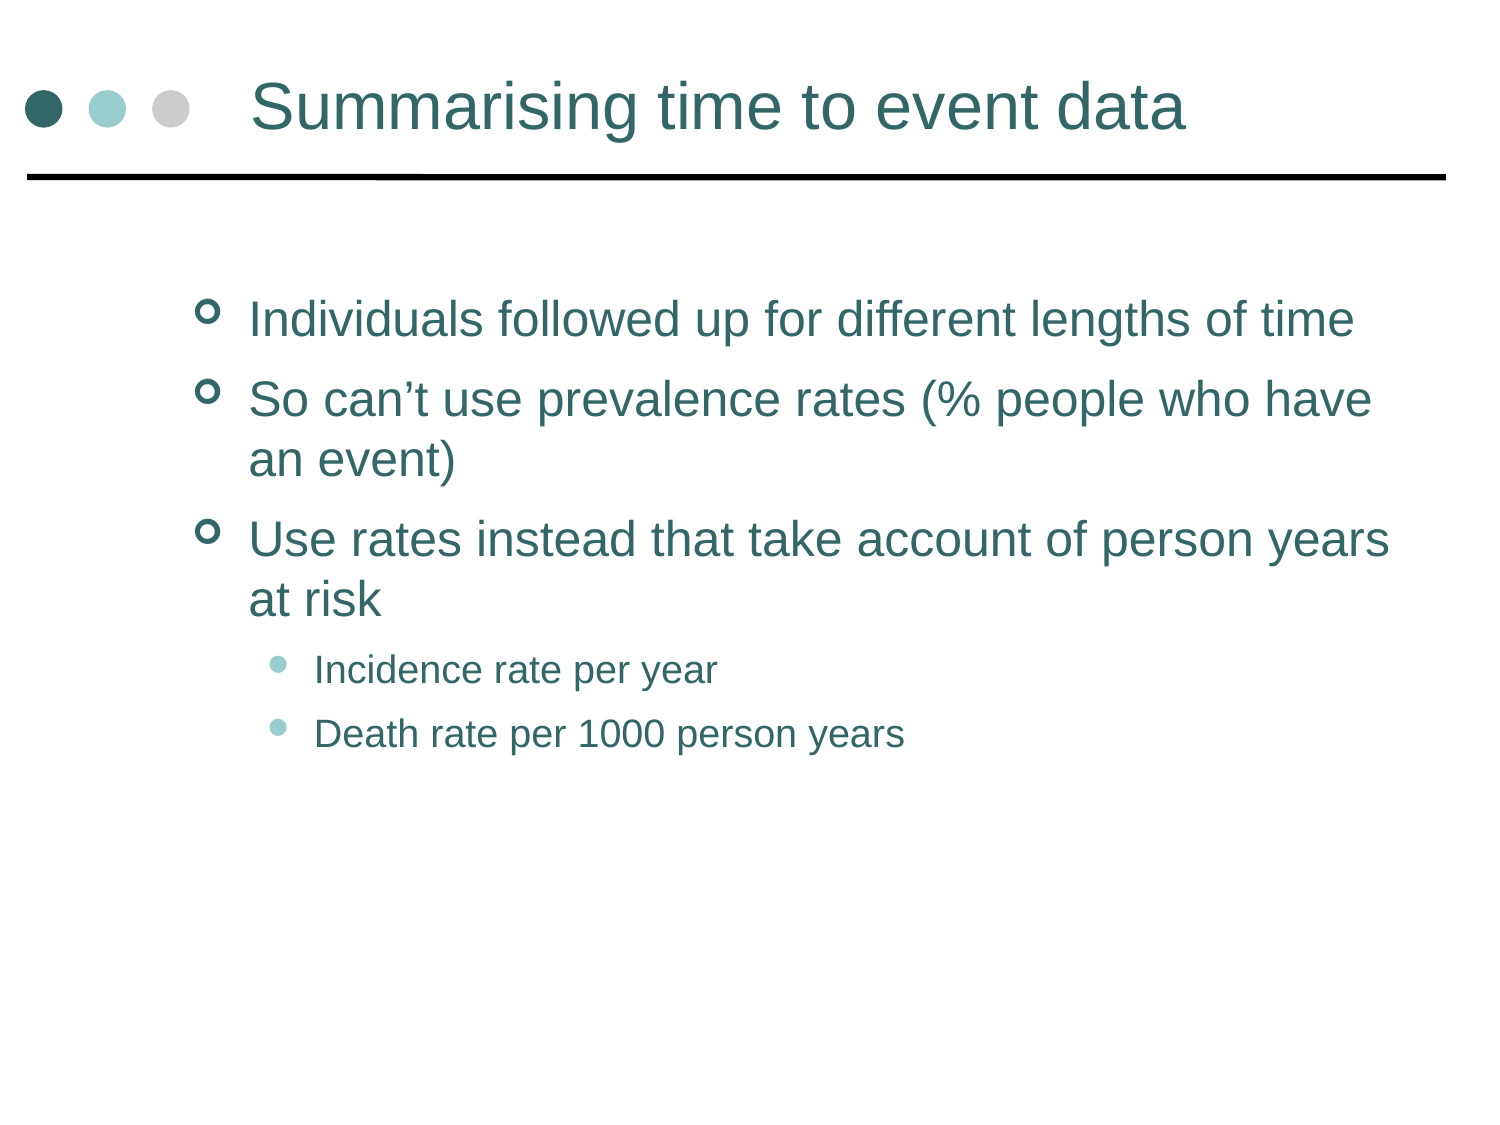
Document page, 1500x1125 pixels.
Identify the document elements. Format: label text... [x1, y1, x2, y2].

list Individuals followed up for different lengths of time So can’t use prevalence rates (% people who have an event) Use rates instead that take account of person years at risk Incidence rate per year Death rate per 1000 person years [176, 278, 1447, 1093]
title Summarising time to event data [235, 29, 1447, 178]
